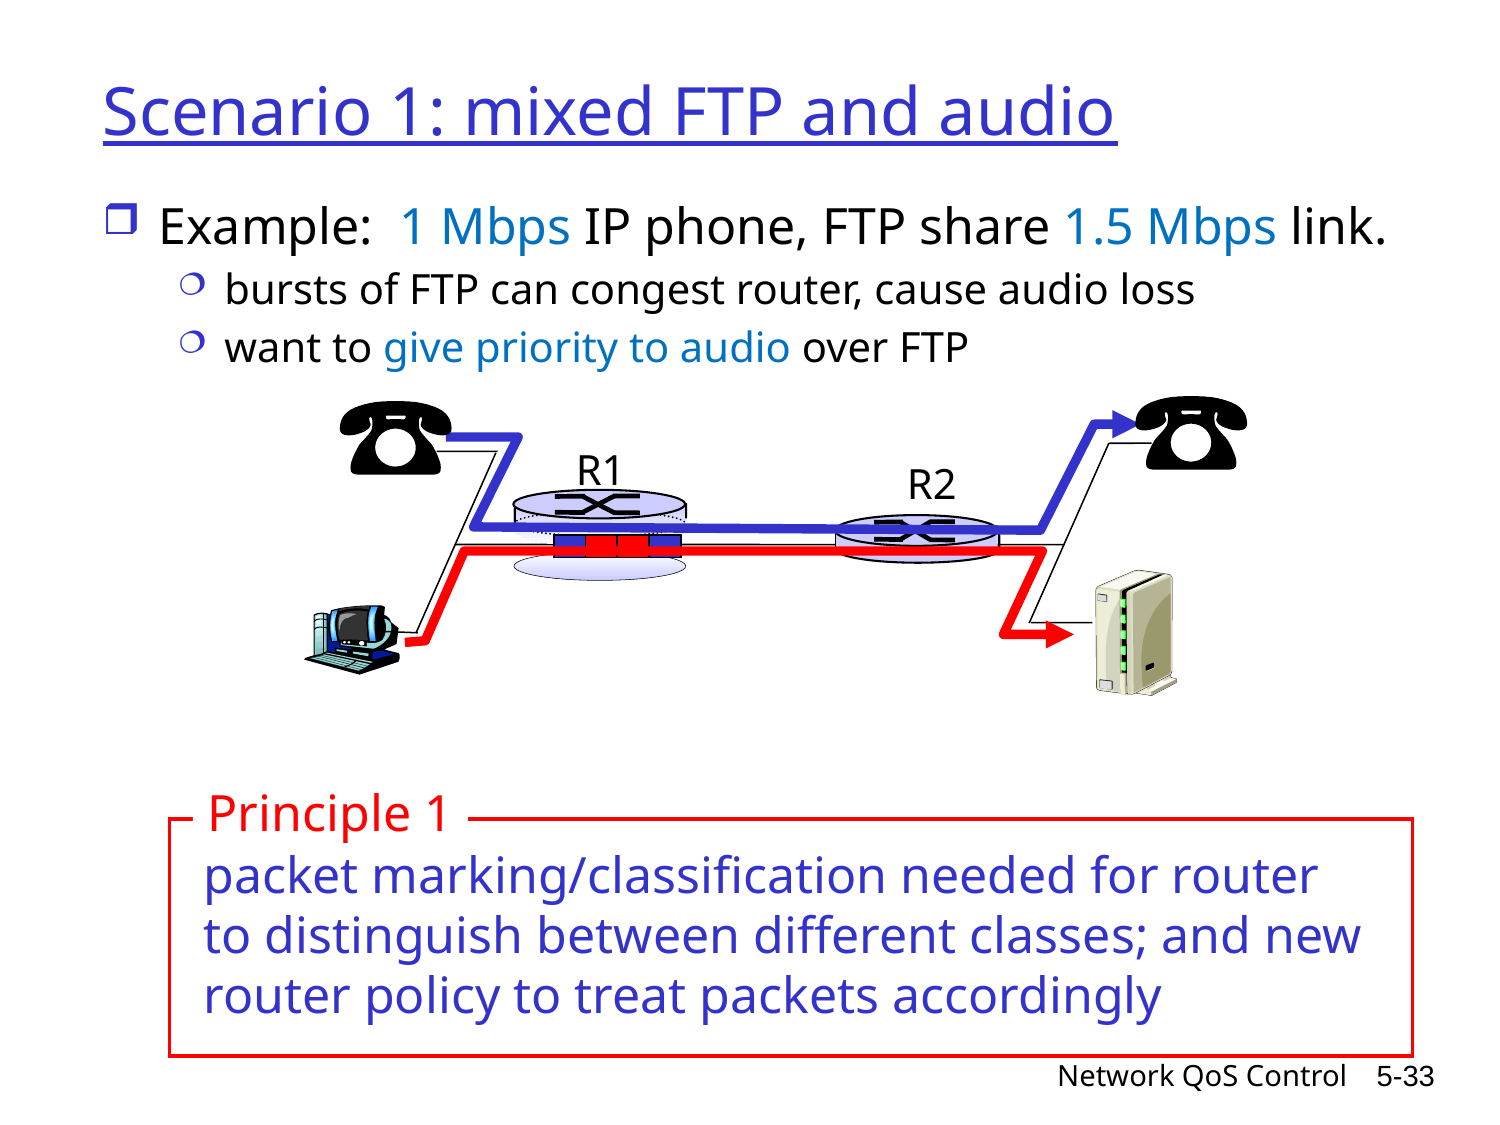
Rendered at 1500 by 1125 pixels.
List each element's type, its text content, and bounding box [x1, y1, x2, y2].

text_box [169, 819, 1413, 1056]
slide_number 5-33 [1338, 1049, 1451, 1125]
title Scenario 1: mixed FTP and audio [87, 37, 1363, 181]
footer Network QoS Control [728, 1056, 1338, 1125]
list Example: 1 Mbps IP phone, FTP share 1.5 Mbps link. bursts of FTP can congest router, cause audio loss want to give priority to audio over FTP [87, 186, 1432, 510]
text_box Principle 1 [192, 774, 468, 849]
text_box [303, 395, 1248, 696]
